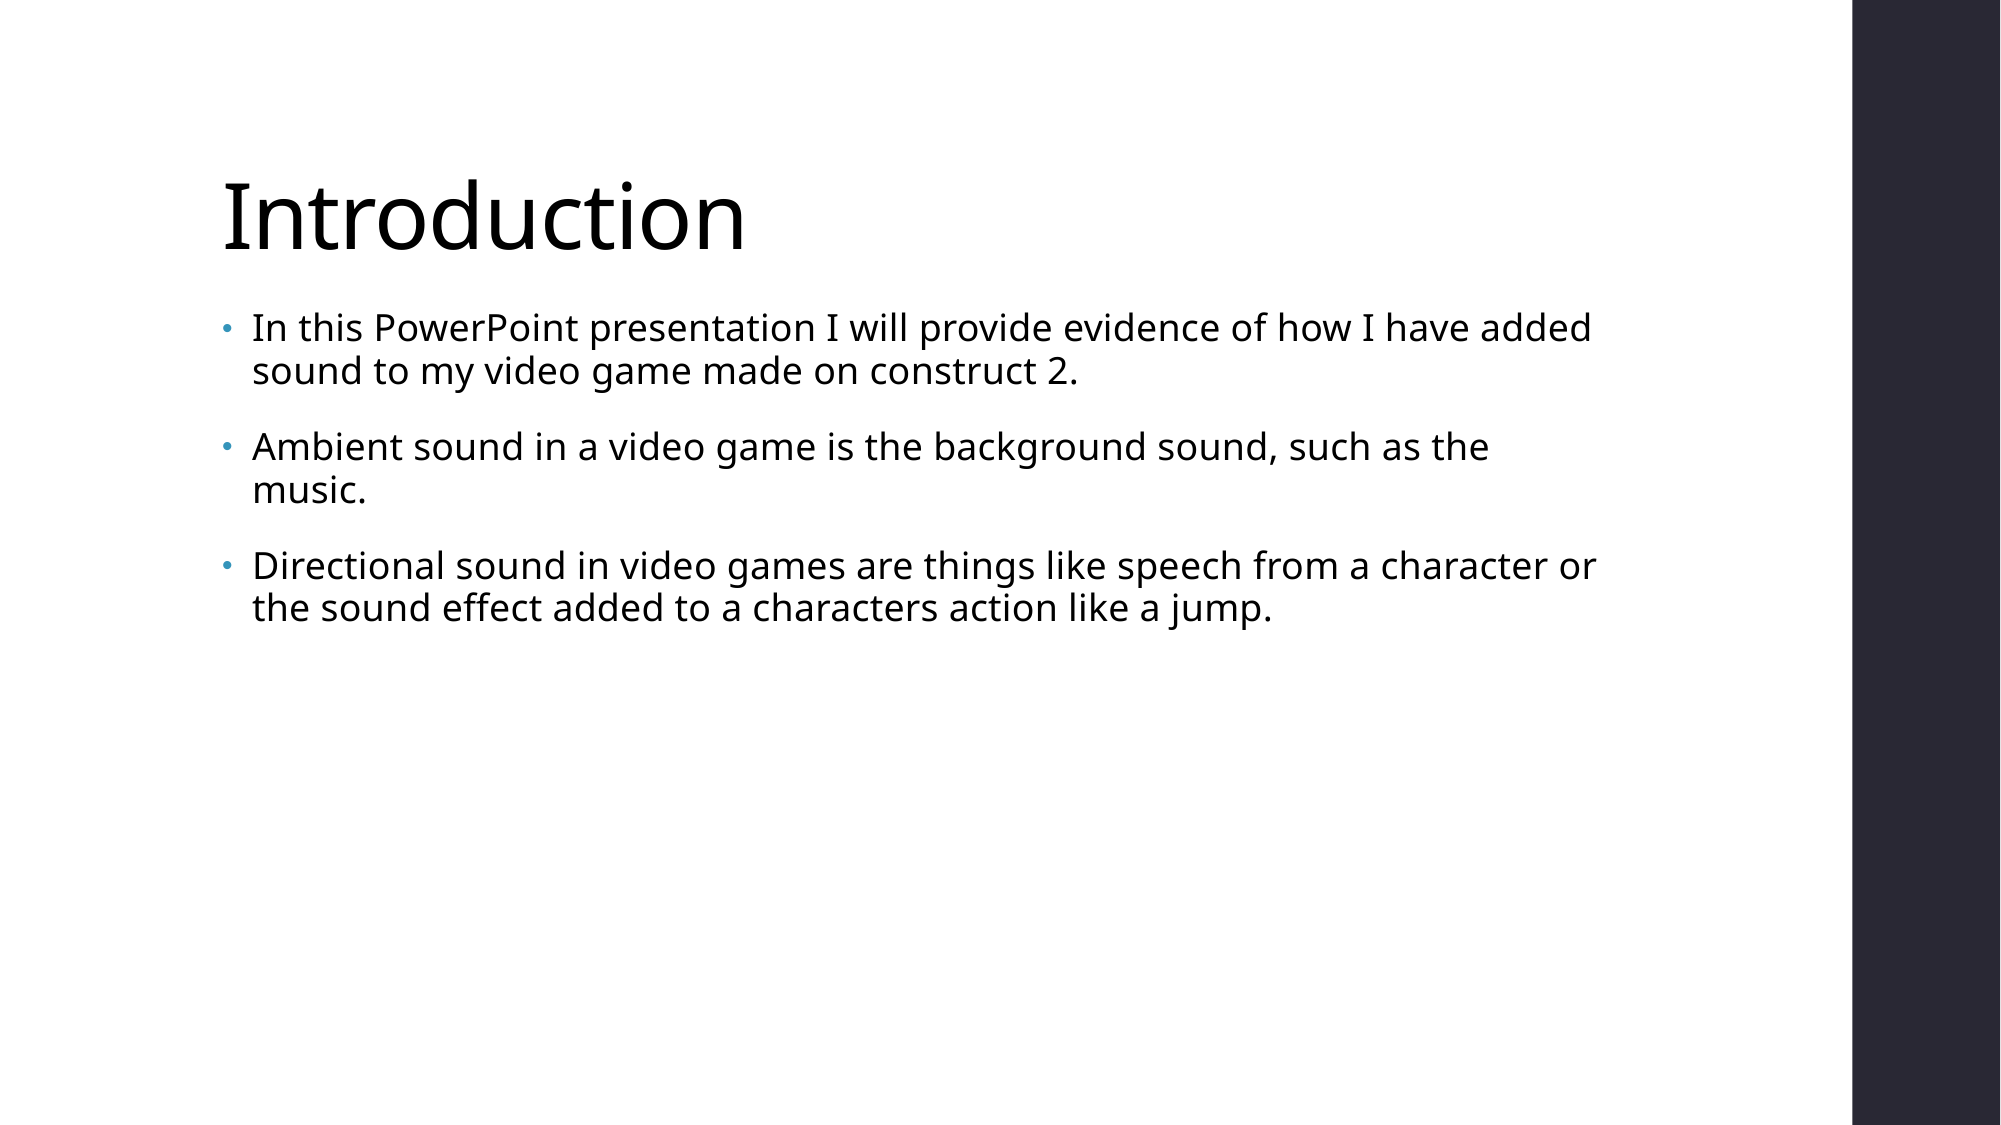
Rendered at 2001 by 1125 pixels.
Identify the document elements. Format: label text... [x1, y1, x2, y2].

title Introduction [206, 60, 1797, 278]
list In this PowerPoint presentation I will provide evidence of how I have added sound to my video game made on construct 2. Ambient sound in a video game is the background sound, such as the music. Directional sound in video games are things like speech from a character or the sound effect added to a characters action like a jump. [206, 299, 1617, 1014]
